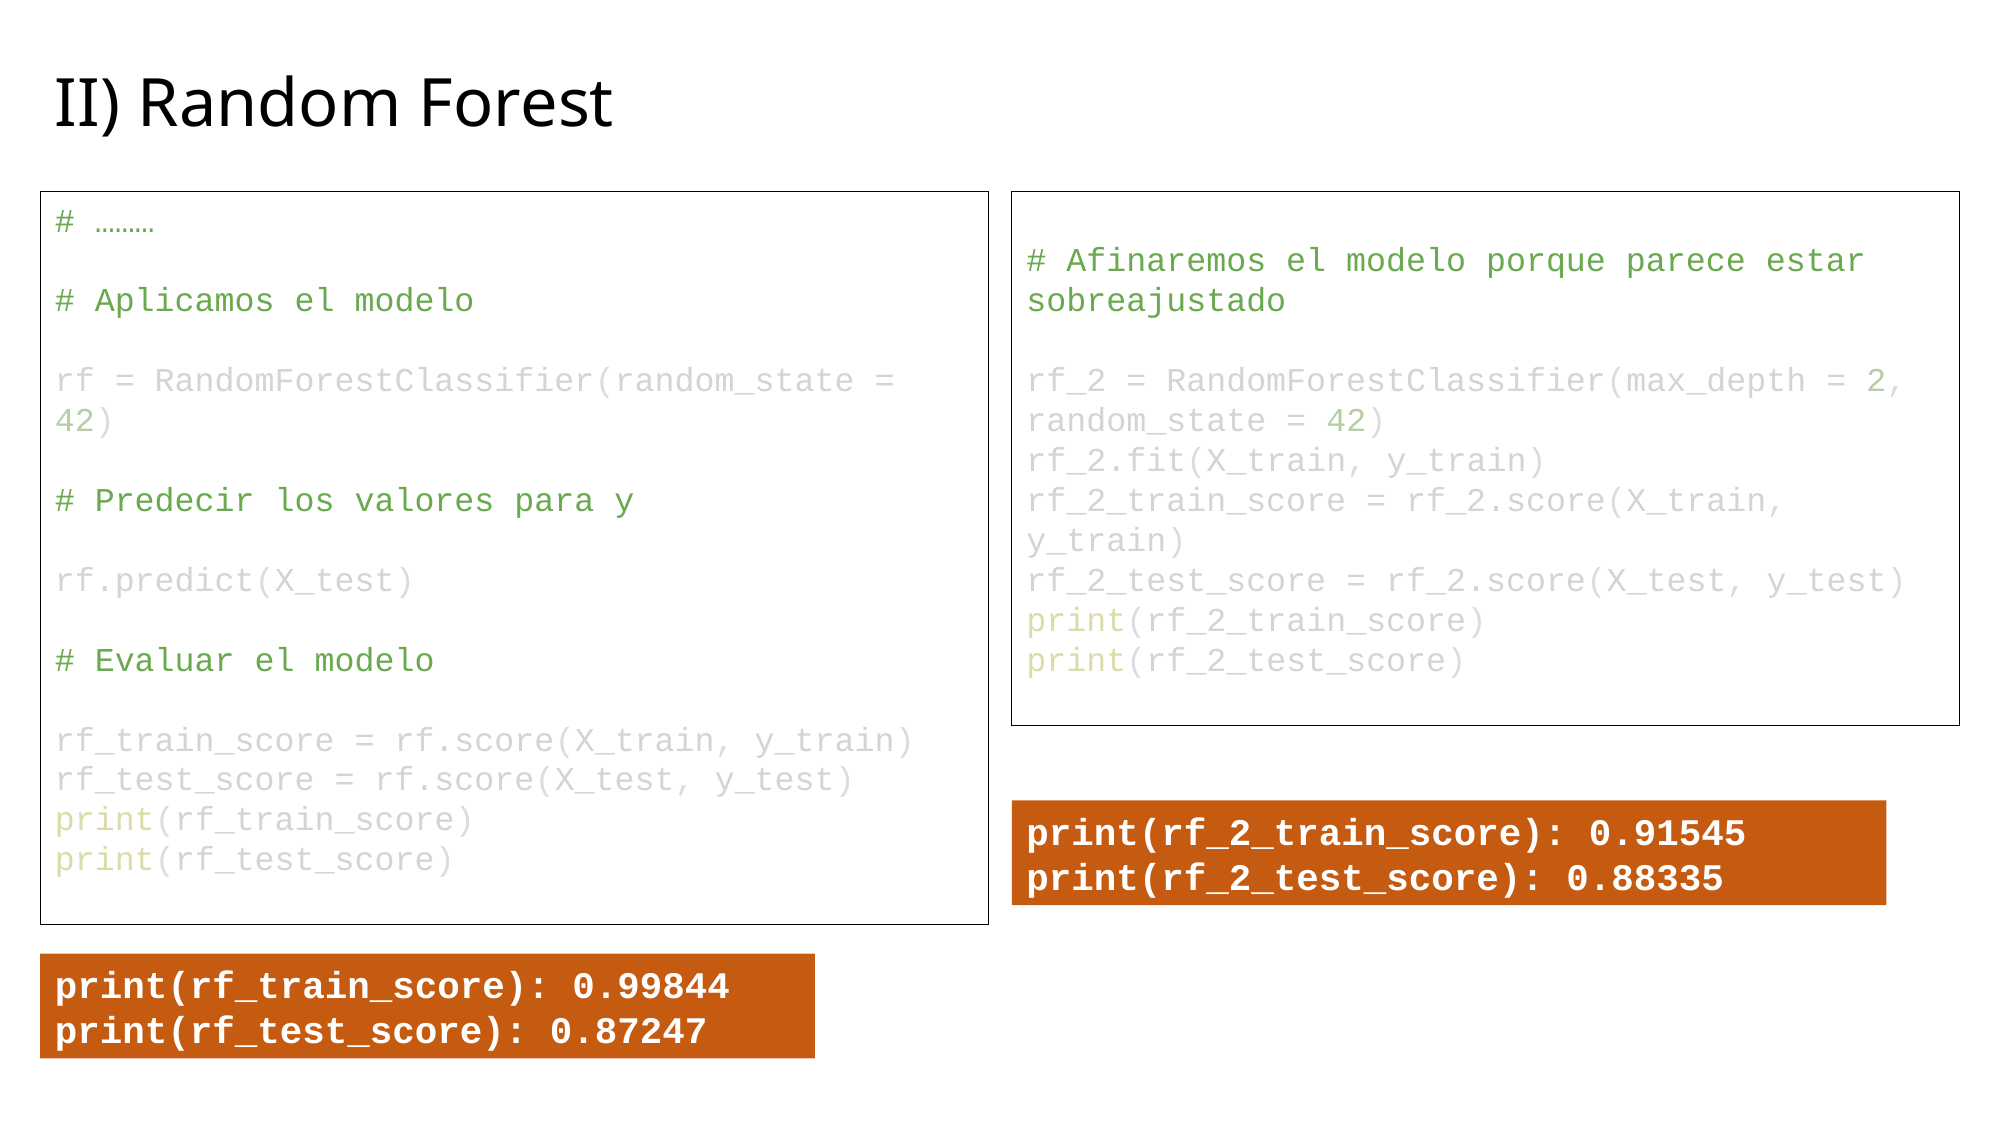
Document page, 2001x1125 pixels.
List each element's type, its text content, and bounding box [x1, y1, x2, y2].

text_box # ……… # Aplicamos el modelo rf = RandomForestClassifier(random_state = 42) # Predecir los valores para y rf.predict(X_test) # Evaluar el modelo rf_train_score = rf.score(X_train, y_train) rf_test_score = rf.score(X_test, y_test) print(rf_train_score) print(rf_test_score) [40, 191, 989, 925]
text_box # Afinaremos el modelo porque parece estar sobreajustado rf_2 = RandomForestClassifier(max_depth = 2, random_state = 42) rf_2.fit(X_train, y_train) rf_2_train_score = rf_2.score(X_train, y_train) rf_2_test_score = rf_2.score(X_test, y_test) print(rf_2_train_score) print(rf_2_test_score) [1011, 191, 1960, 726]
text_box print(rf_2_train_score): 0.91545 print(rf_2_test_score): 0.88335 [1011, 800, 1887, 906]
title II) Random Forest [40, 0, 1766, 214]
text_box print(rf_train_score): 0.99844 print(rf_test_score): 0.87247 [40, 953, 815, 1059]
